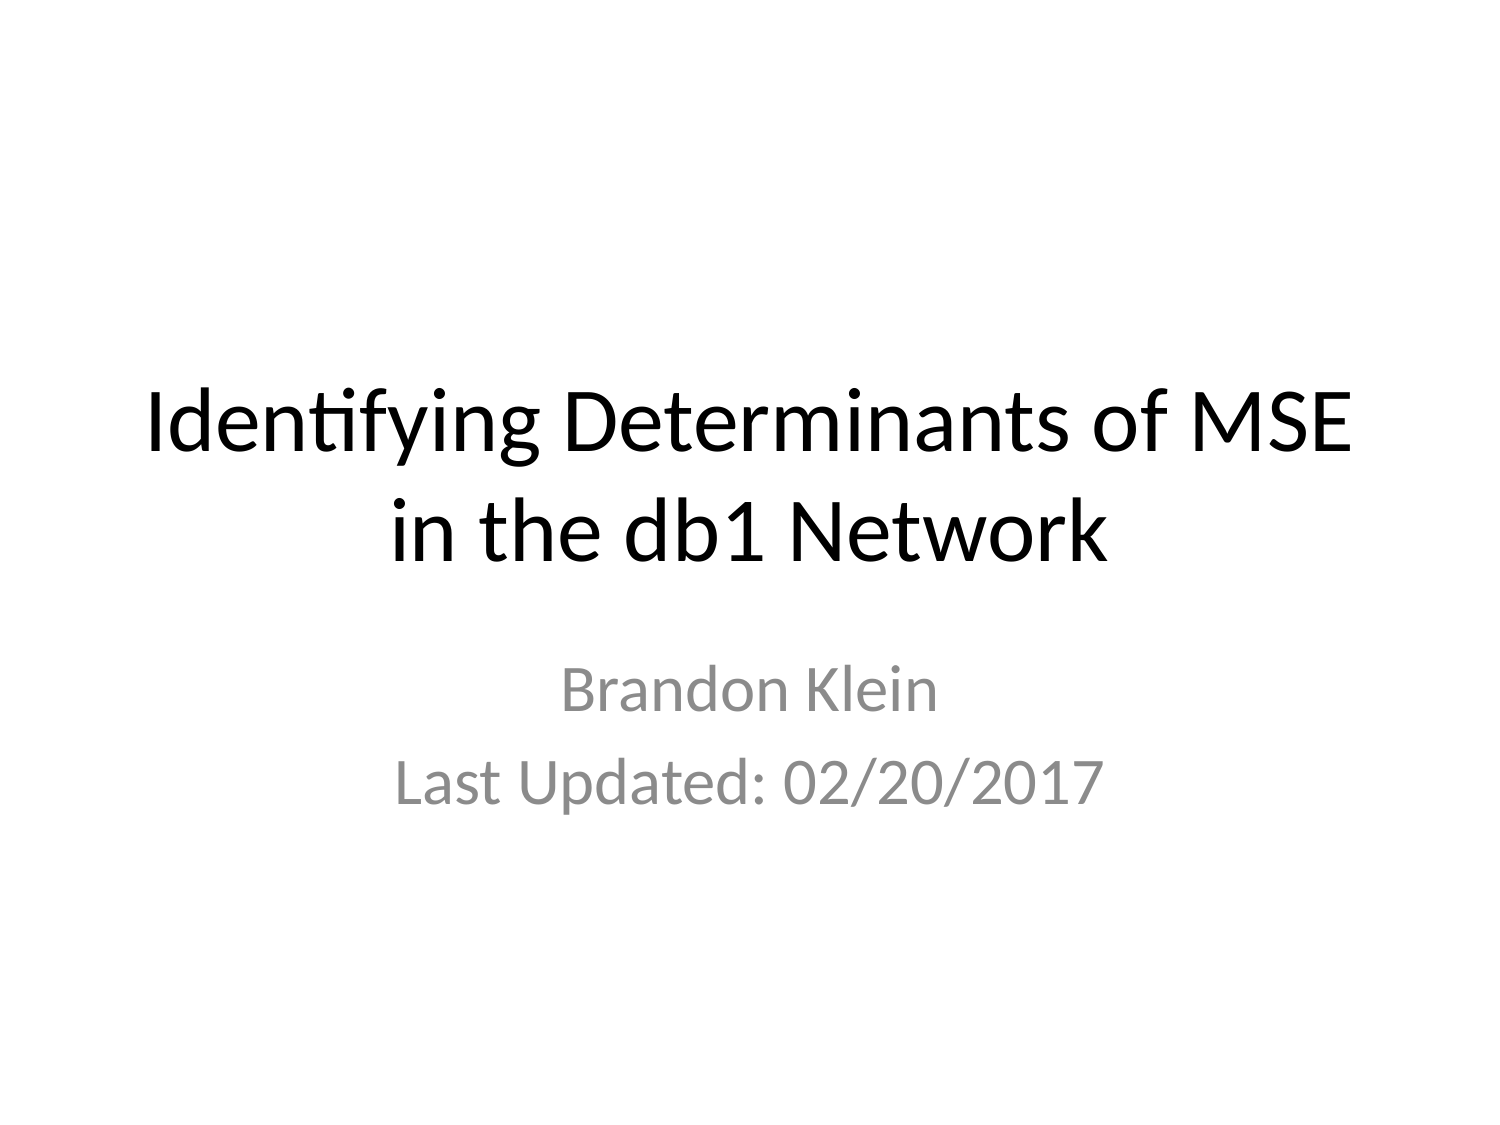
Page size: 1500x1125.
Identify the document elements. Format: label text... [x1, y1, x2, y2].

title Identifying Determinants of MSE in the db1 Network [112, 349, 1388, 591]
subtitle Brandon Klein Last Updated: 02/20/2017 [225, 637, 1275, 925]
